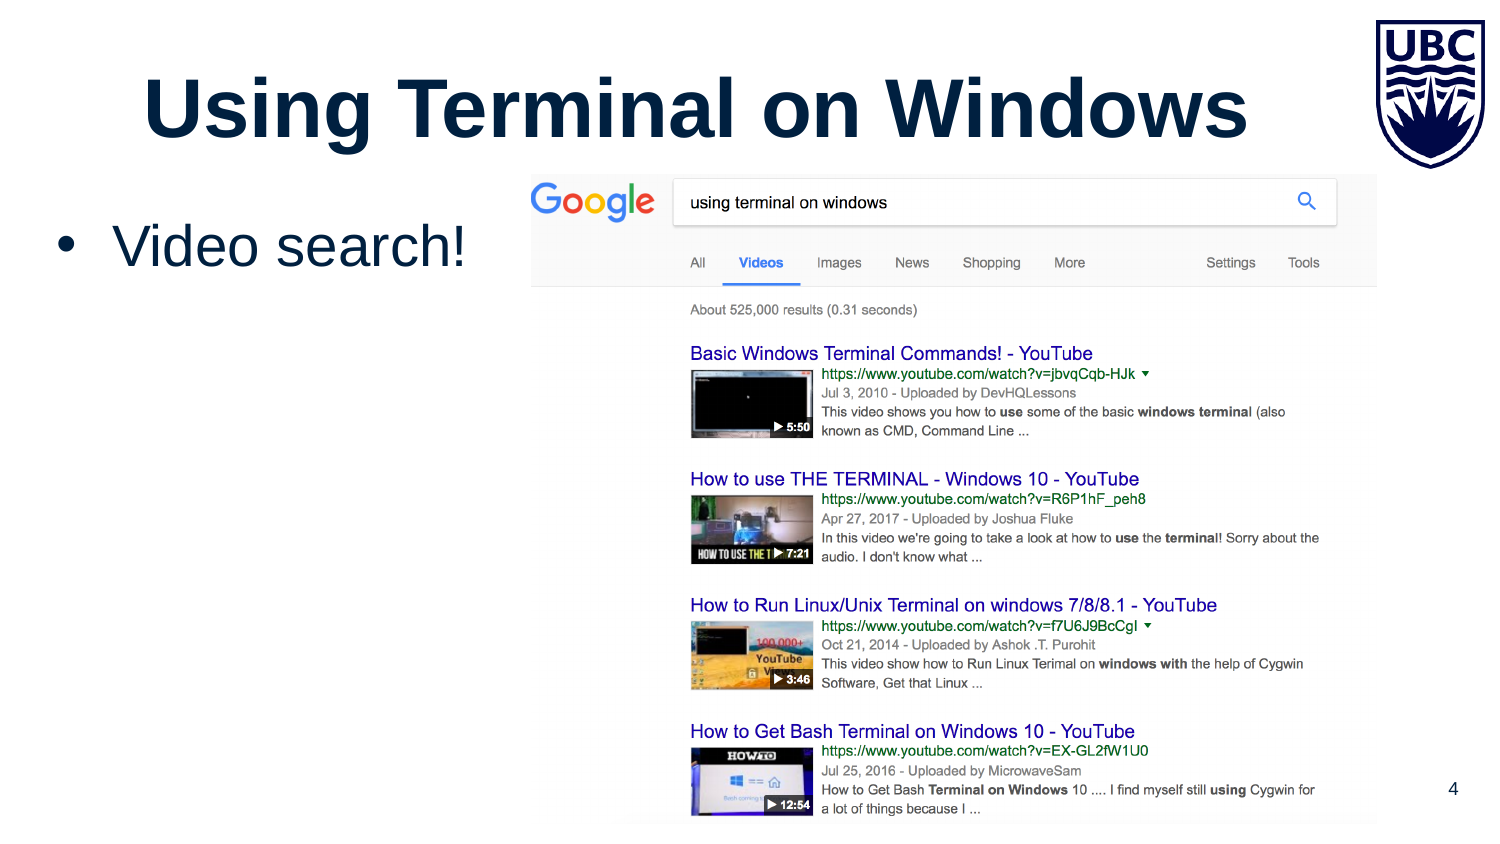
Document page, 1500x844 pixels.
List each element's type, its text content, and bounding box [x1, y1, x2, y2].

picture [1375, 19, 1485, 169]
picture [531, 174, 1377, 824]
text_box Using Terminal on Windows [100, 46, 1294, 142]
text_box Video search! [41, 200, 491, 814]
